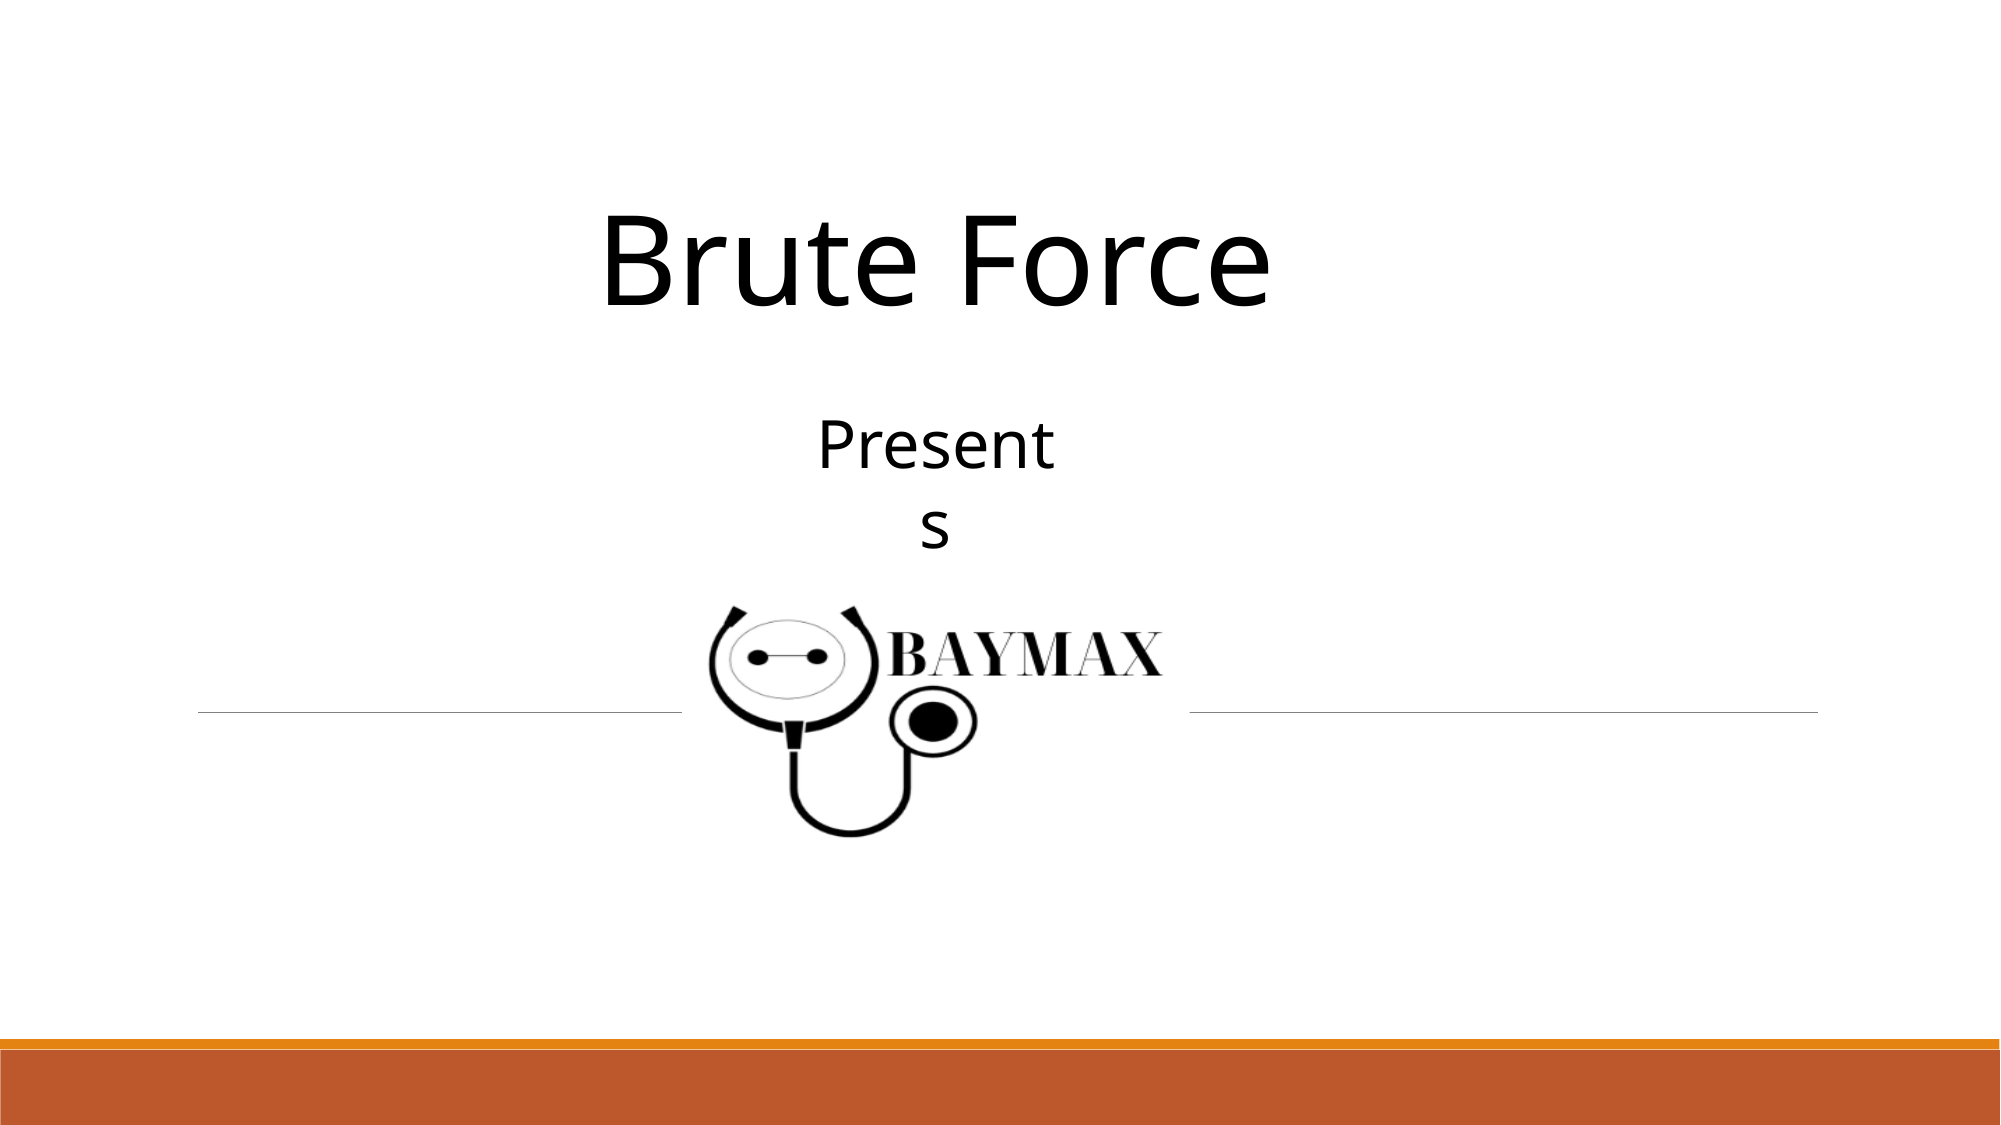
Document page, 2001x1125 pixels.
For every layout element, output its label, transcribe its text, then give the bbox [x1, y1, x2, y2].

text_box Presents [789, 394, 1083, 559]
text_box Brute Force [507, 173, 1364, 339]
picture [681, 561, 1191, 865]
